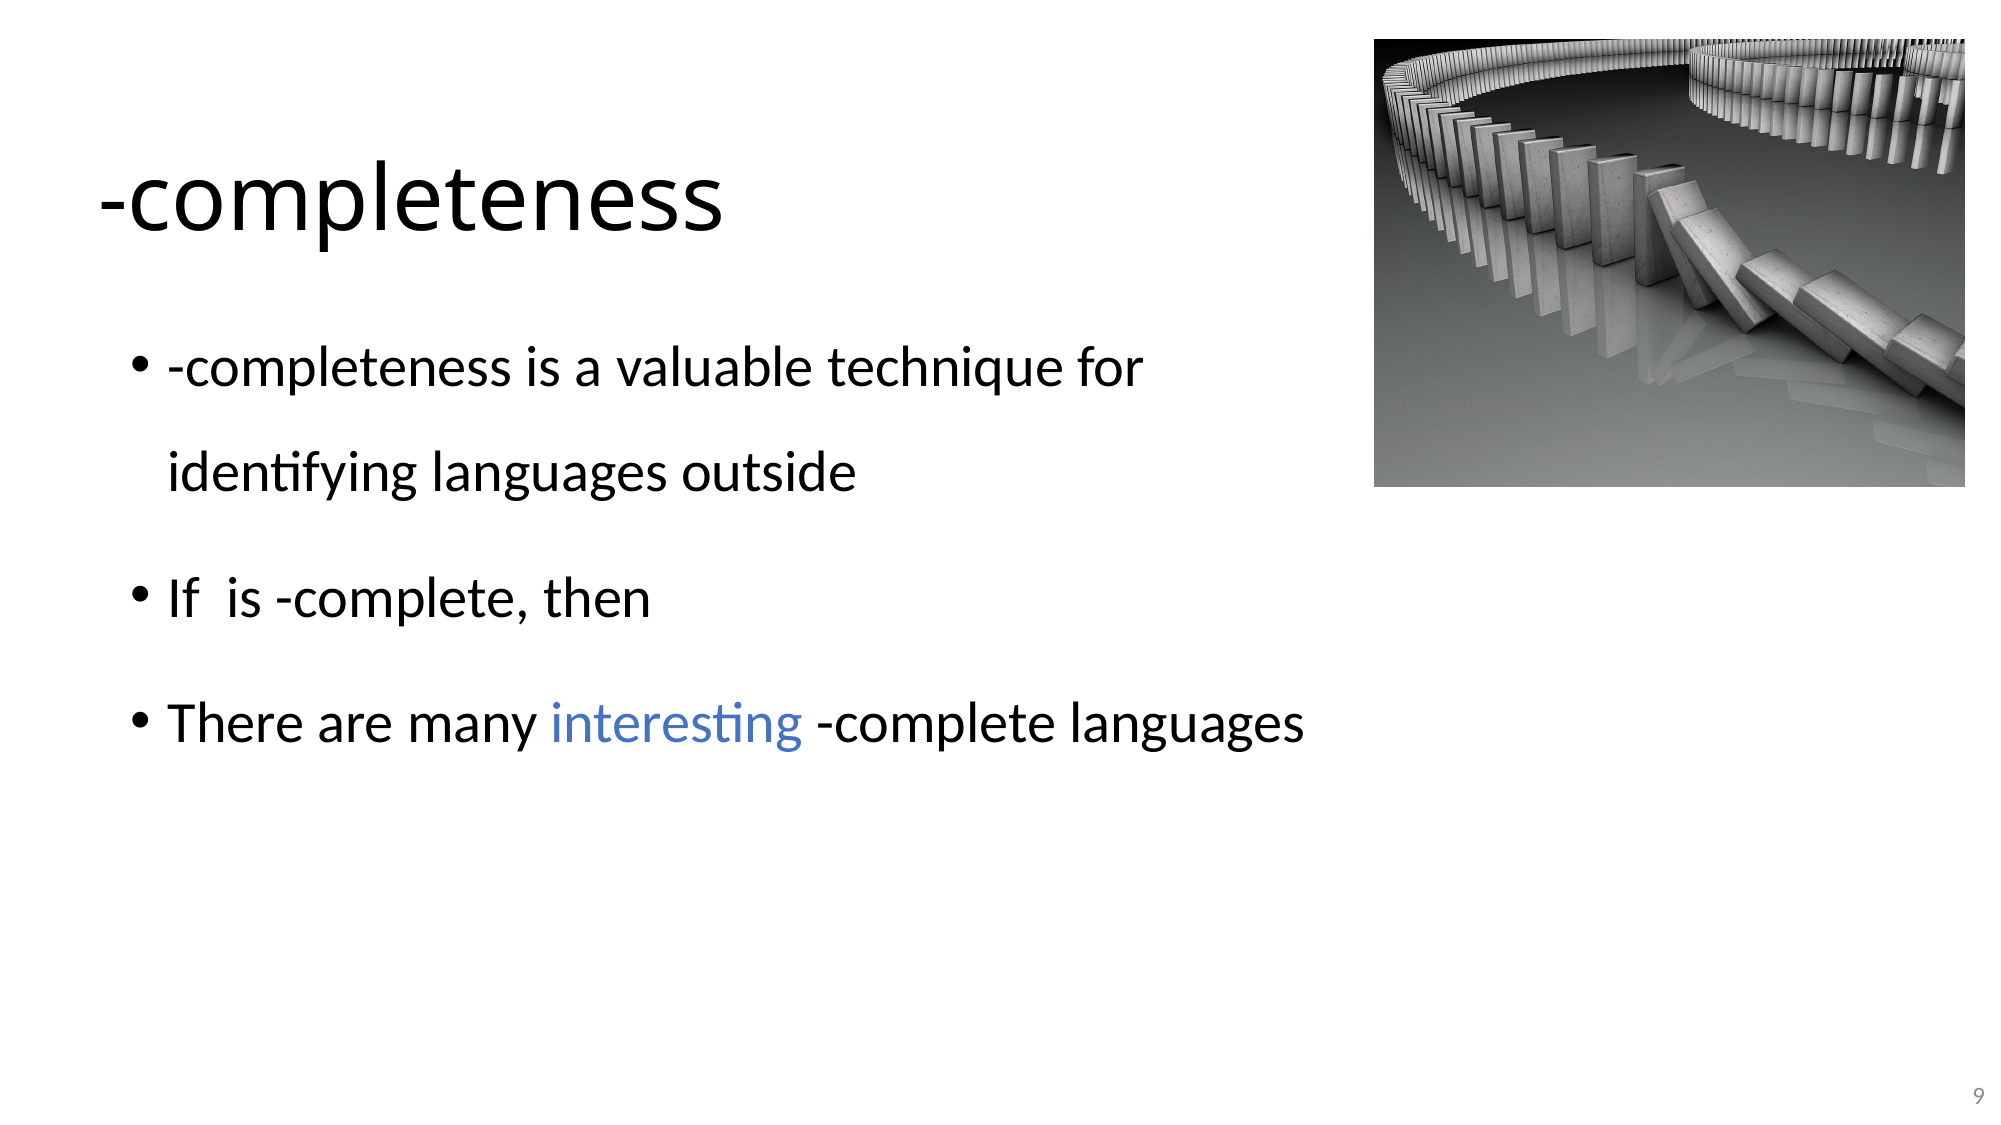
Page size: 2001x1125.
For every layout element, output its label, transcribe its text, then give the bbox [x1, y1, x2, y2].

picture [1374, 39, 1965, 488]
slide_number 9 [1550, 1064, 2000, 1125]
